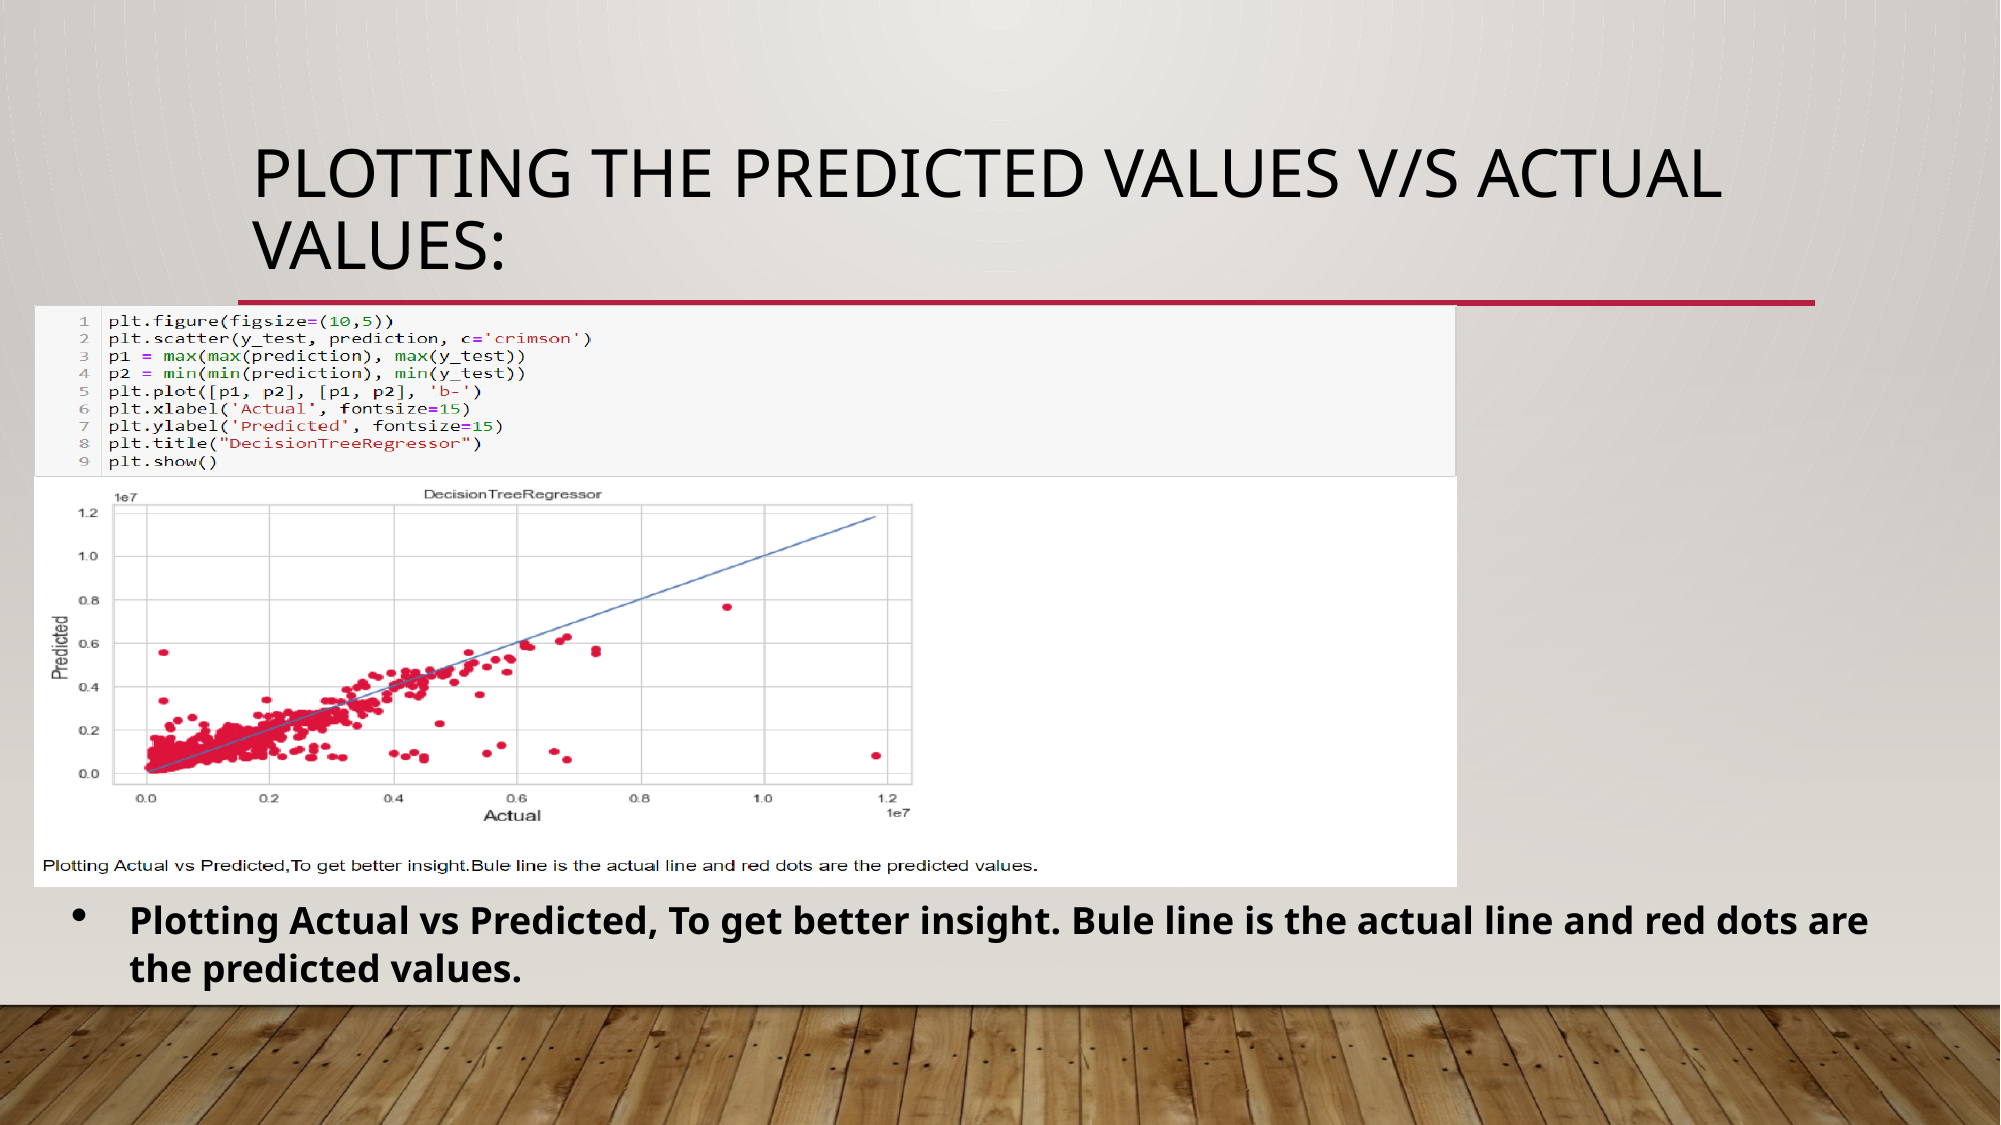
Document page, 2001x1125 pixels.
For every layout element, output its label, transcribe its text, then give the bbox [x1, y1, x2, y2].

text_box Plotting Actual vs Predicted, To get better insight. Bule line is the actual line and red dots are the predicted values. [58, 886, 1905, 998]
picture [0, 1005, 2000, 1125]
title Plotting the predicted values v/s actual values: [237, 131, 1814, 306]
picture [34, 304, 1457, 887]
